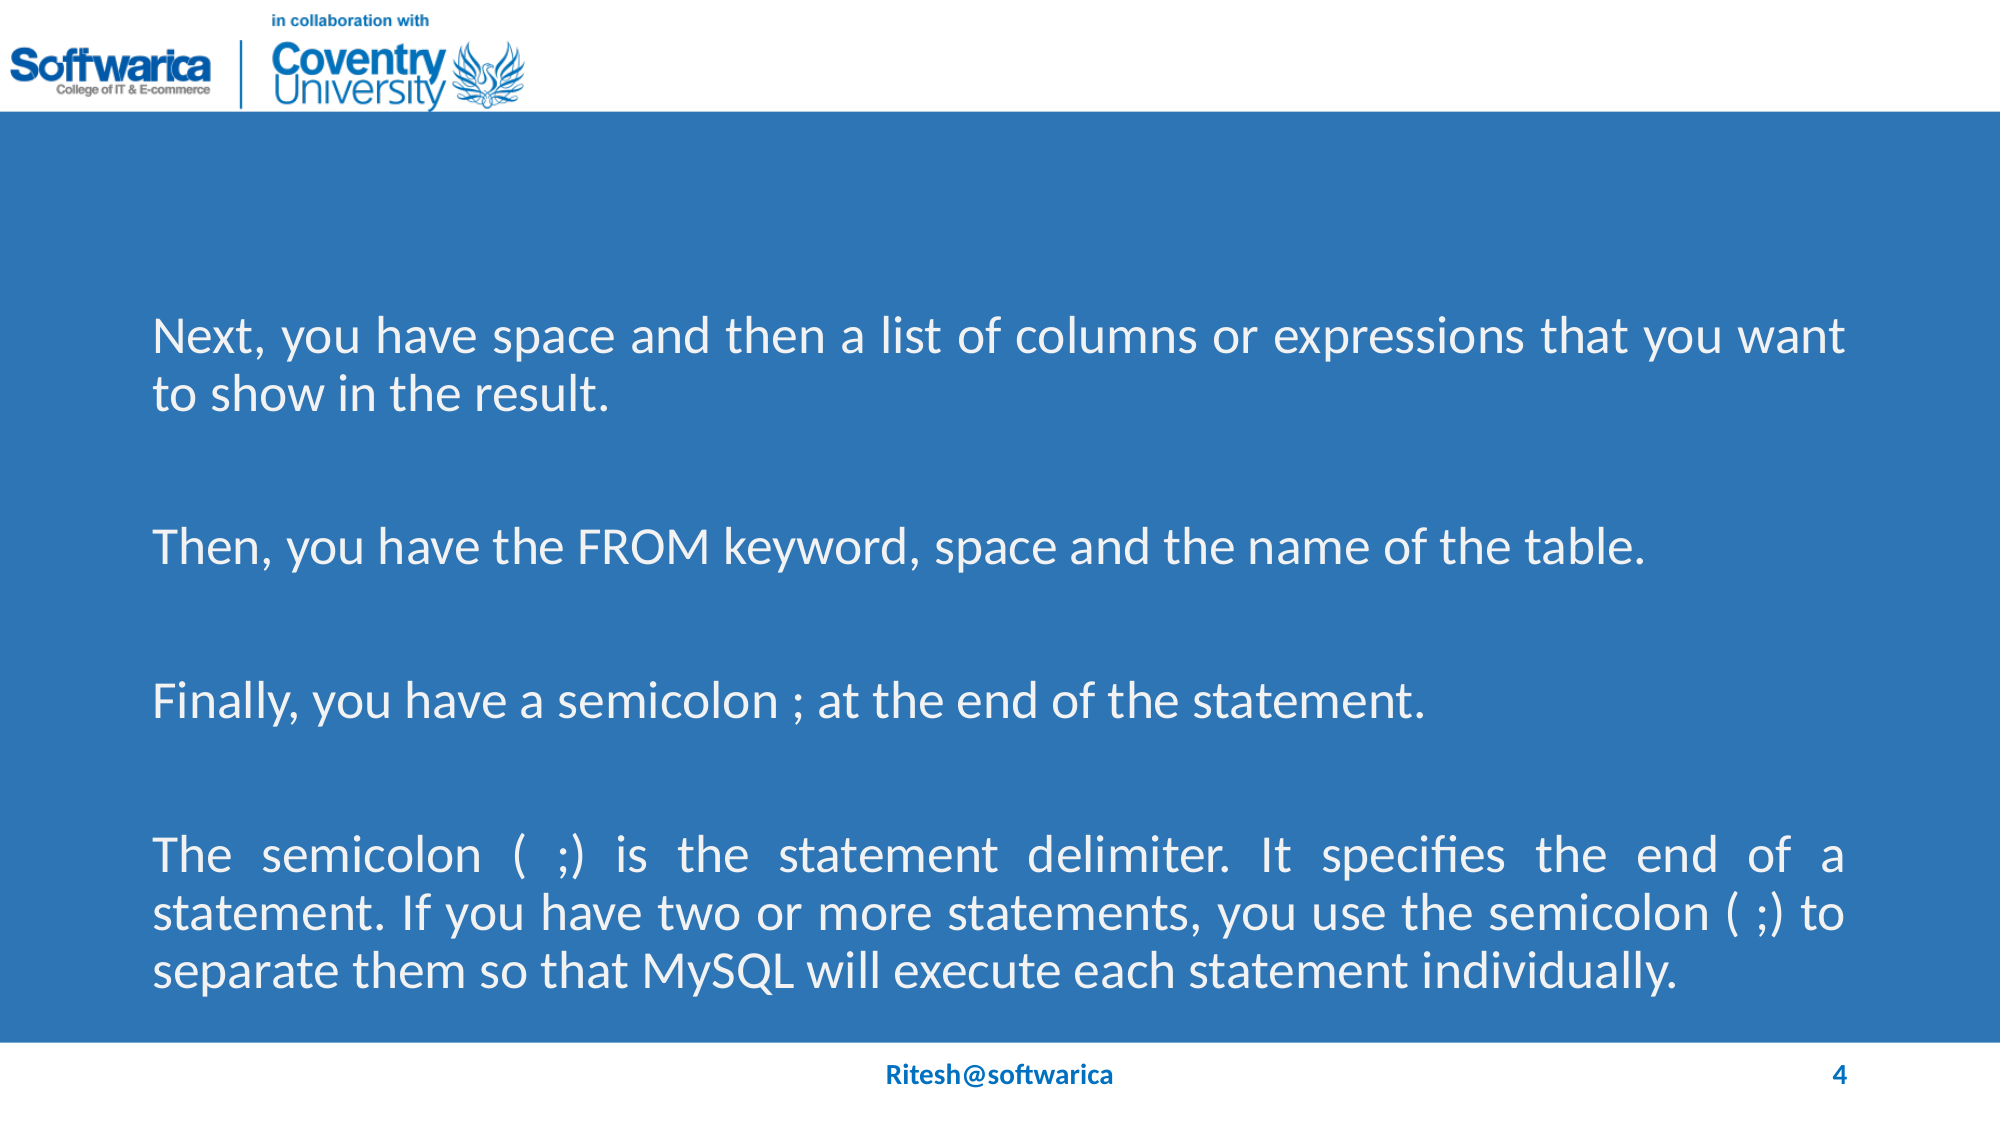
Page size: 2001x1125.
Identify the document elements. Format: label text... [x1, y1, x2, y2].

footer Ritesh@softwarica [662, 1042, 1338, 1103]
picture [10, 14, 525, 112]
slide_number 4 [1412, 1042, 1863, 1103]
list Next, you have space and then a list of columns or expressions that you want to show in the result. Then, you have the FROM keyword, space and the name of the table. Finally, you have a semicolon ; at the end of the statement. The semicolon ( ;) is the statement delimiter. It specifies the end of a statement. If you have two or more statements, you use the semicolon ( ;) to separate them so that MySQL will execute each statement individually. [137, 299, 1863, 1014]
